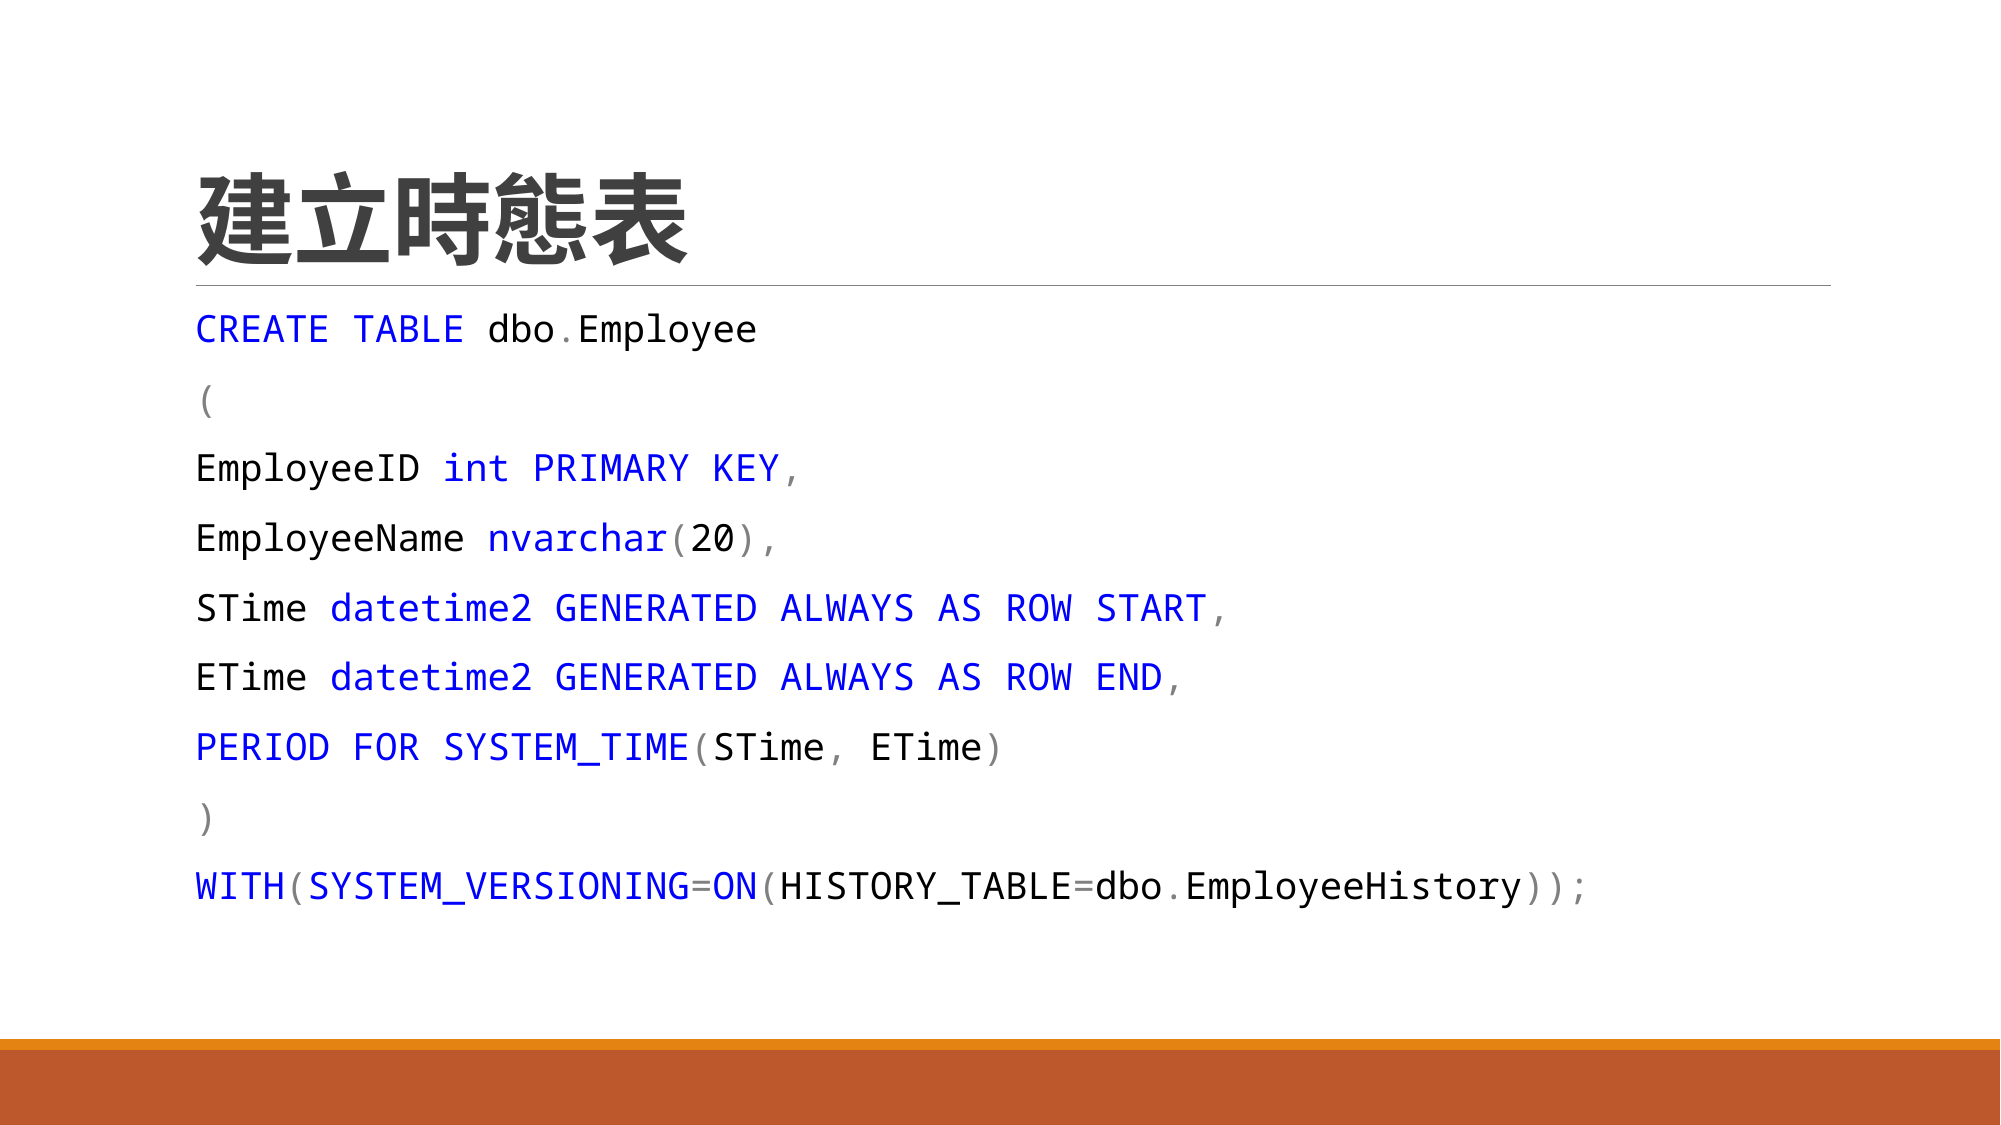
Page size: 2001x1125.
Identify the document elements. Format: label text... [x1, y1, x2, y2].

title 建立時態表 [180, 47, 1830, 285]
list CREATE TABLE dbo.Employee ( EmployeeID int PRIMARY KEY, EmployeeName nvarchar(20), STime datetime2 GENERATED ALWAYS AS ROW START, ETime datetime2 GENERATED ALWAYS AS ROW END, PERIOD FOR SYSTEM_TIME(STime, ETime) ) WITH(SYSTEM_VERSIONING=ON(HISTORY_TABLE=dbo.EmployeeHistory)); [180, 302, 1830, 963]
